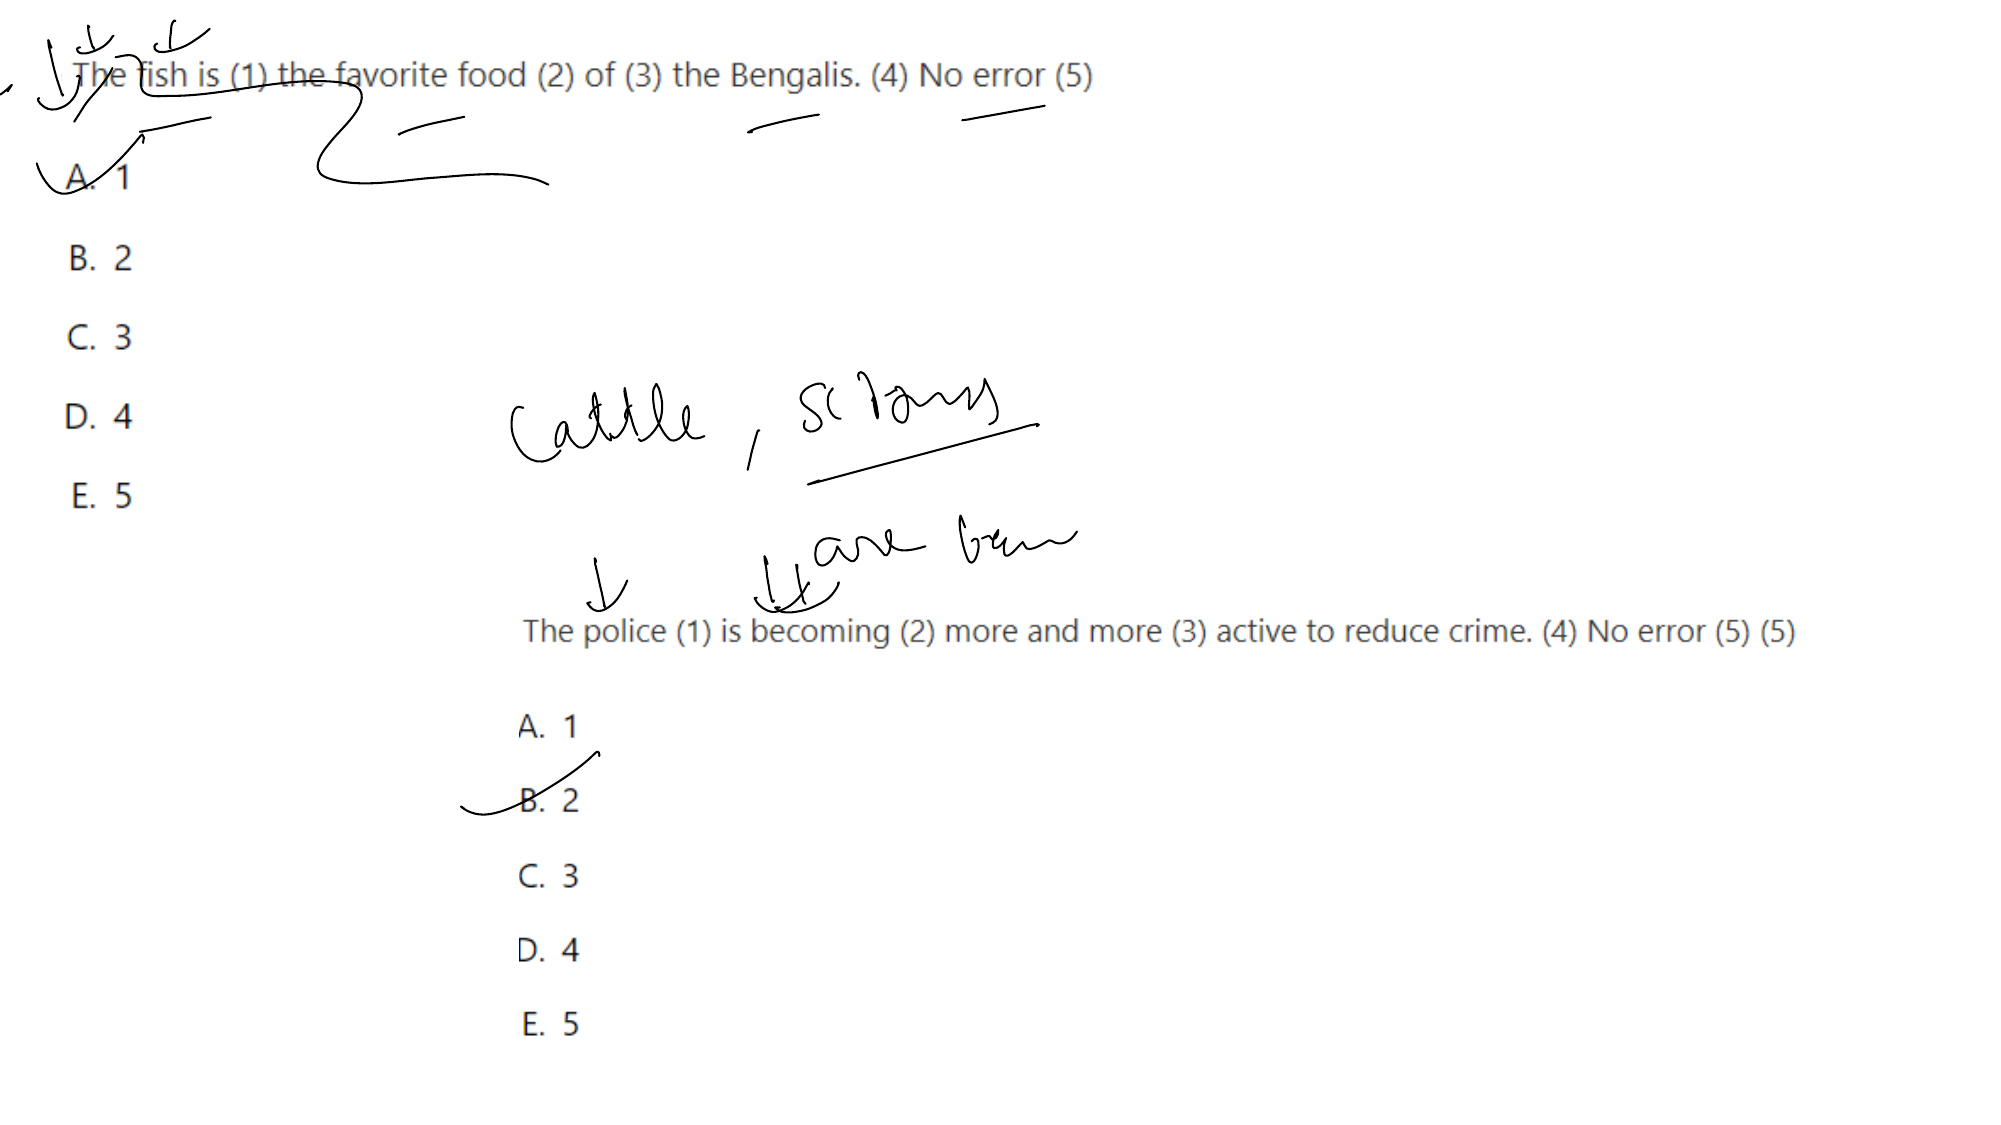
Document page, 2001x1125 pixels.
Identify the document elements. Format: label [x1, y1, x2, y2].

picture [785, 585, 836, 611]
picture [602, 585, 623, 606]
picture [171, 31, 204, 49]
picture [519, 585, 1838, 1056]
picture [61, 31, 1120, 539]
